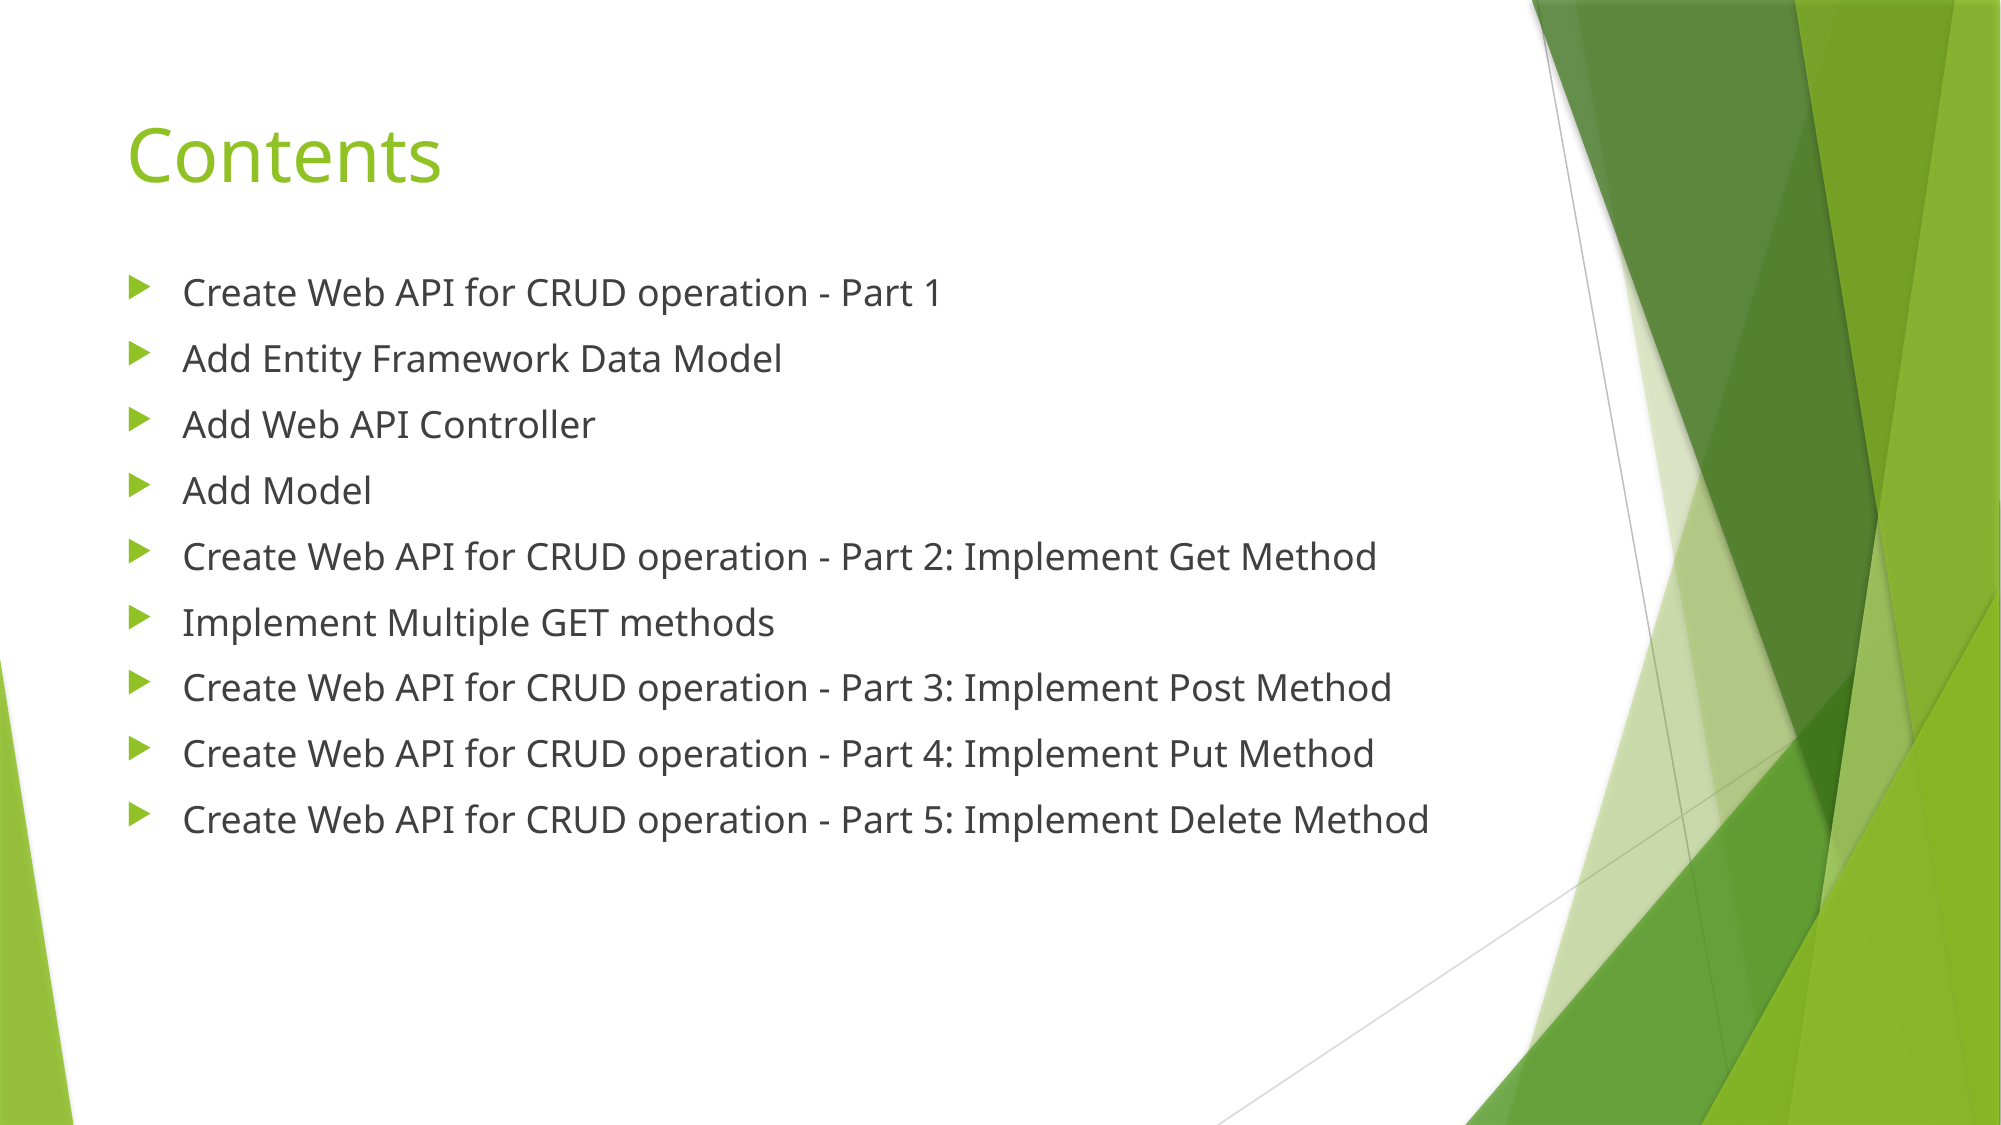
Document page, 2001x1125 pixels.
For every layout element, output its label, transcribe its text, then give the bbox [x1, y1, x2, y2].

title Contents [111, 99, 1522, 261]
list Create Web API for CRUD operation - Part 1 Add Entity Framework Data Model Add Web API Controller Add Model Create Web API for CRUD operation - Part 2: Implement Get Method Implement Multiple GET methods Create Web API for CRUD operation - Part 3: Implement Post Method Create Web API for CRUD operation - Part 4: Implement Put Method Create Web API for CRUD operation - Part 5: Implement Delete Method [111, 261, 1522, 991]
